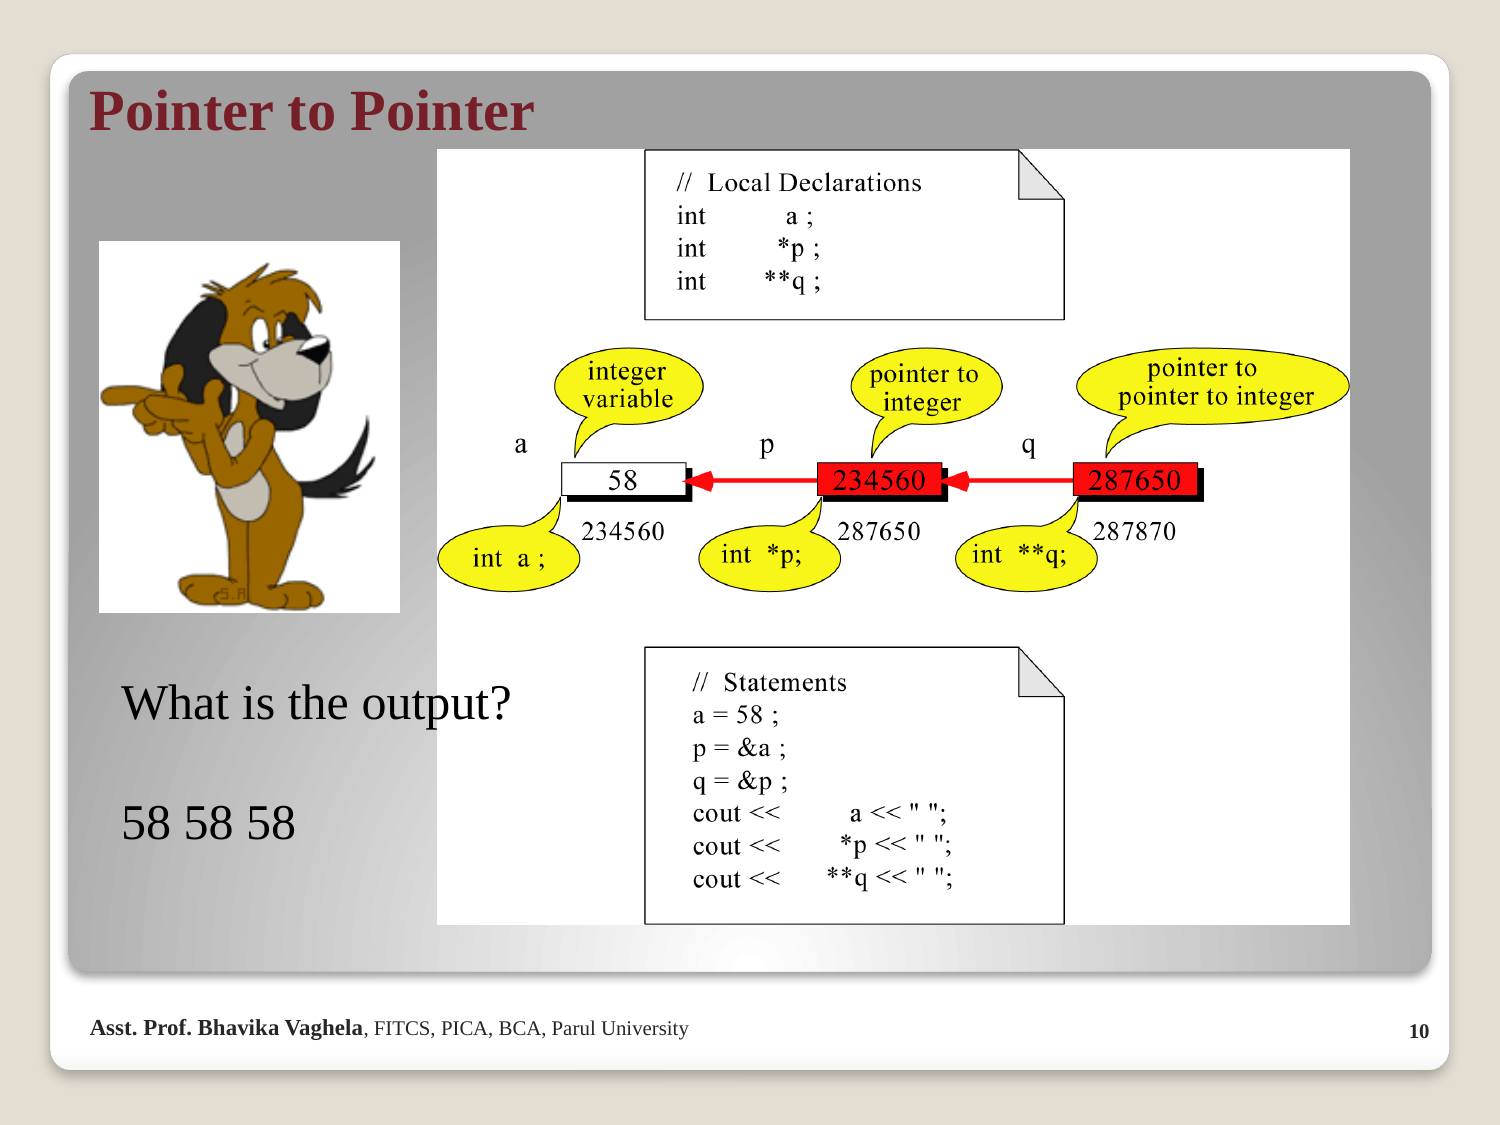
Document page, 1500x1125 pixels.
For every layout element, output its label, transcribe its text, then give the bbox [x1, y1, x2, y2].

title Pointer to Pointer [75, 24, 1425, 150]
footer Asst. Prof. Bhavika Vaghela, FITCS, PICA, BCA, Parul University [75, 999, 763, 1048]
picture [437, 149, 1351, 926]
slide_number 10 [1369, 990, 1445, 1050]
picture [99, 240, 401, 613]
text_box What is the output? 58 58 58 [106, 662, 429, 858]
